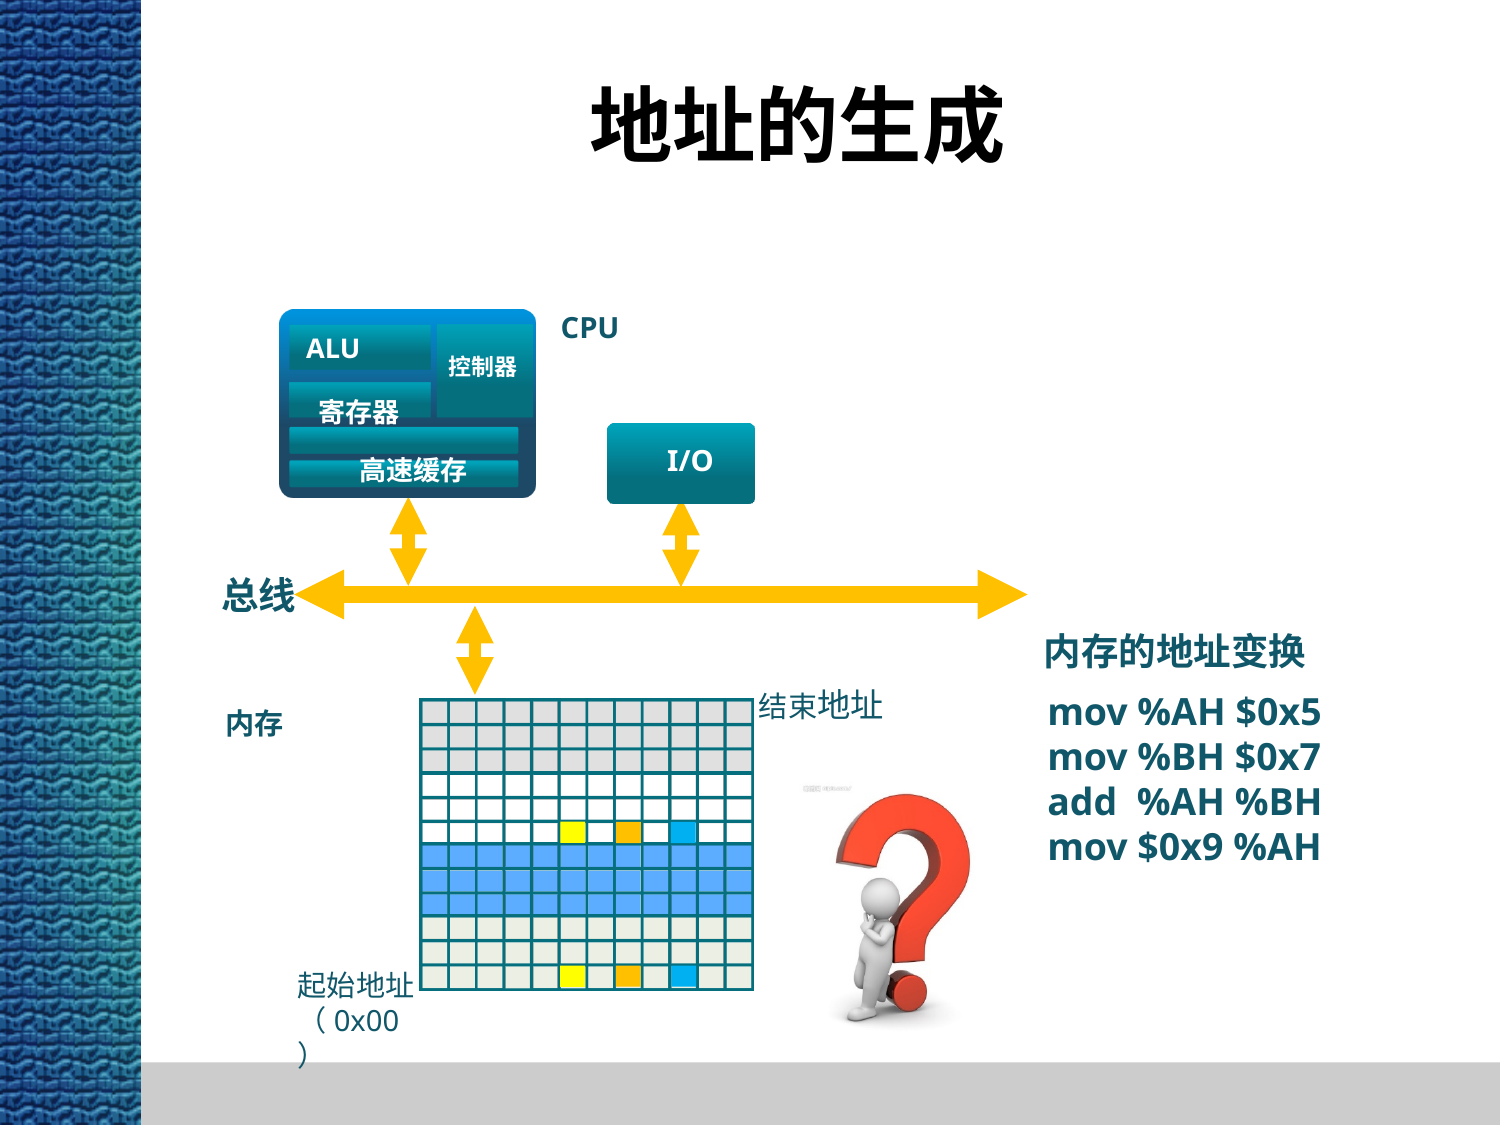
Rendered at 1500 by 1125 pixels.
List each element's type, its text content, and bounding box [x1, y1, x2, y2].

text_box 起始地址（0x00） [282, 959, 439, 1080]
text_box 结束地址 [744, 677, 912, 732]
title 地址的生成 [159, 50, 1436, 197]
picture [527, 309, 536, 317]
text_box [559, 821, 697, 988]
text_box CPU [545, 302, 635, 352]
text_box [607, 423, 755, 504]
text_box mov %AH $0x5 mov %BH $0x7 add %AH %BH mov $0x9 %AH [1032, 680, 1338, 876]
picture [0, 0, 141, 1125]
text_box 内存 [210, 698, 299, 748]
text_box 内存的地址变换 [1029, 621, 1322, 681]
picture [278, 325, 536, 499]
picture [798, 782, 998, 1048]
picture [278, 309, 288, 322]
picture [419, 698, 755, 991]
text_box 总线 [206, 564, 349, 625]
